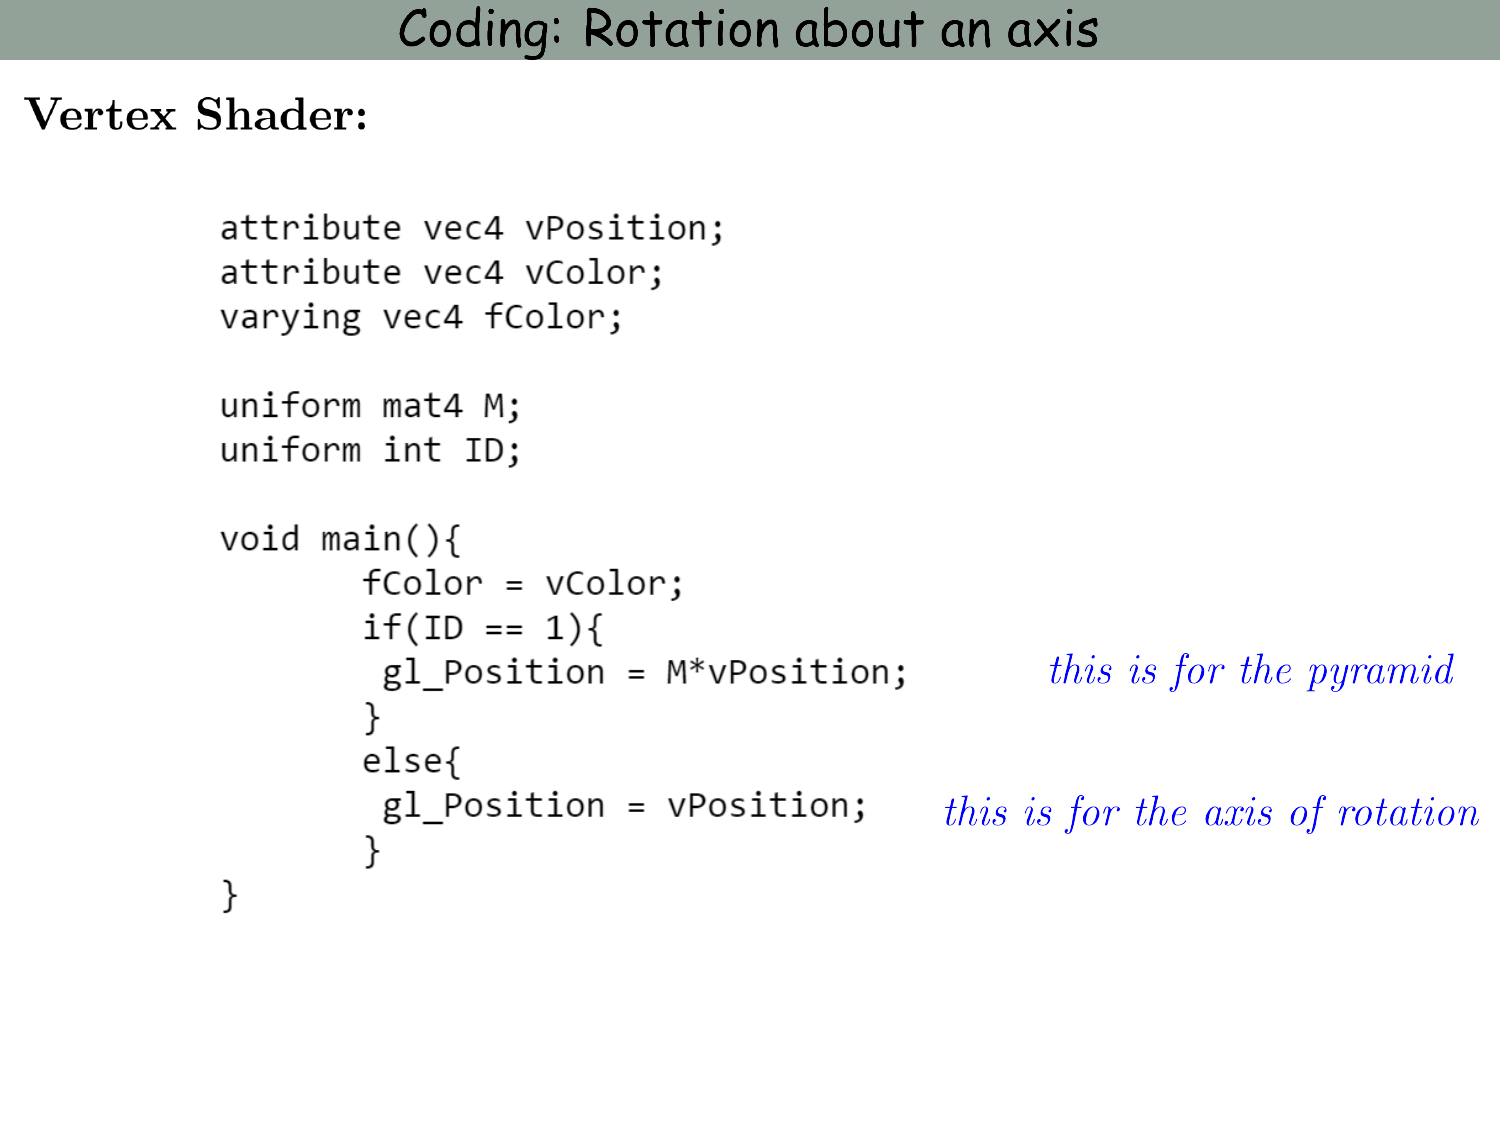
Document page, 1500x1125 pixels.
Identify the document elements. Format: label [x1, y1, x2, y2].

picture [24, 97, 365, 130]
picture [1049, 653, 1455, 692]
picture [399, 6, 1098, 60]
picture [212, 210, 931, 923]
picture [944, 795, 1479, 834]
